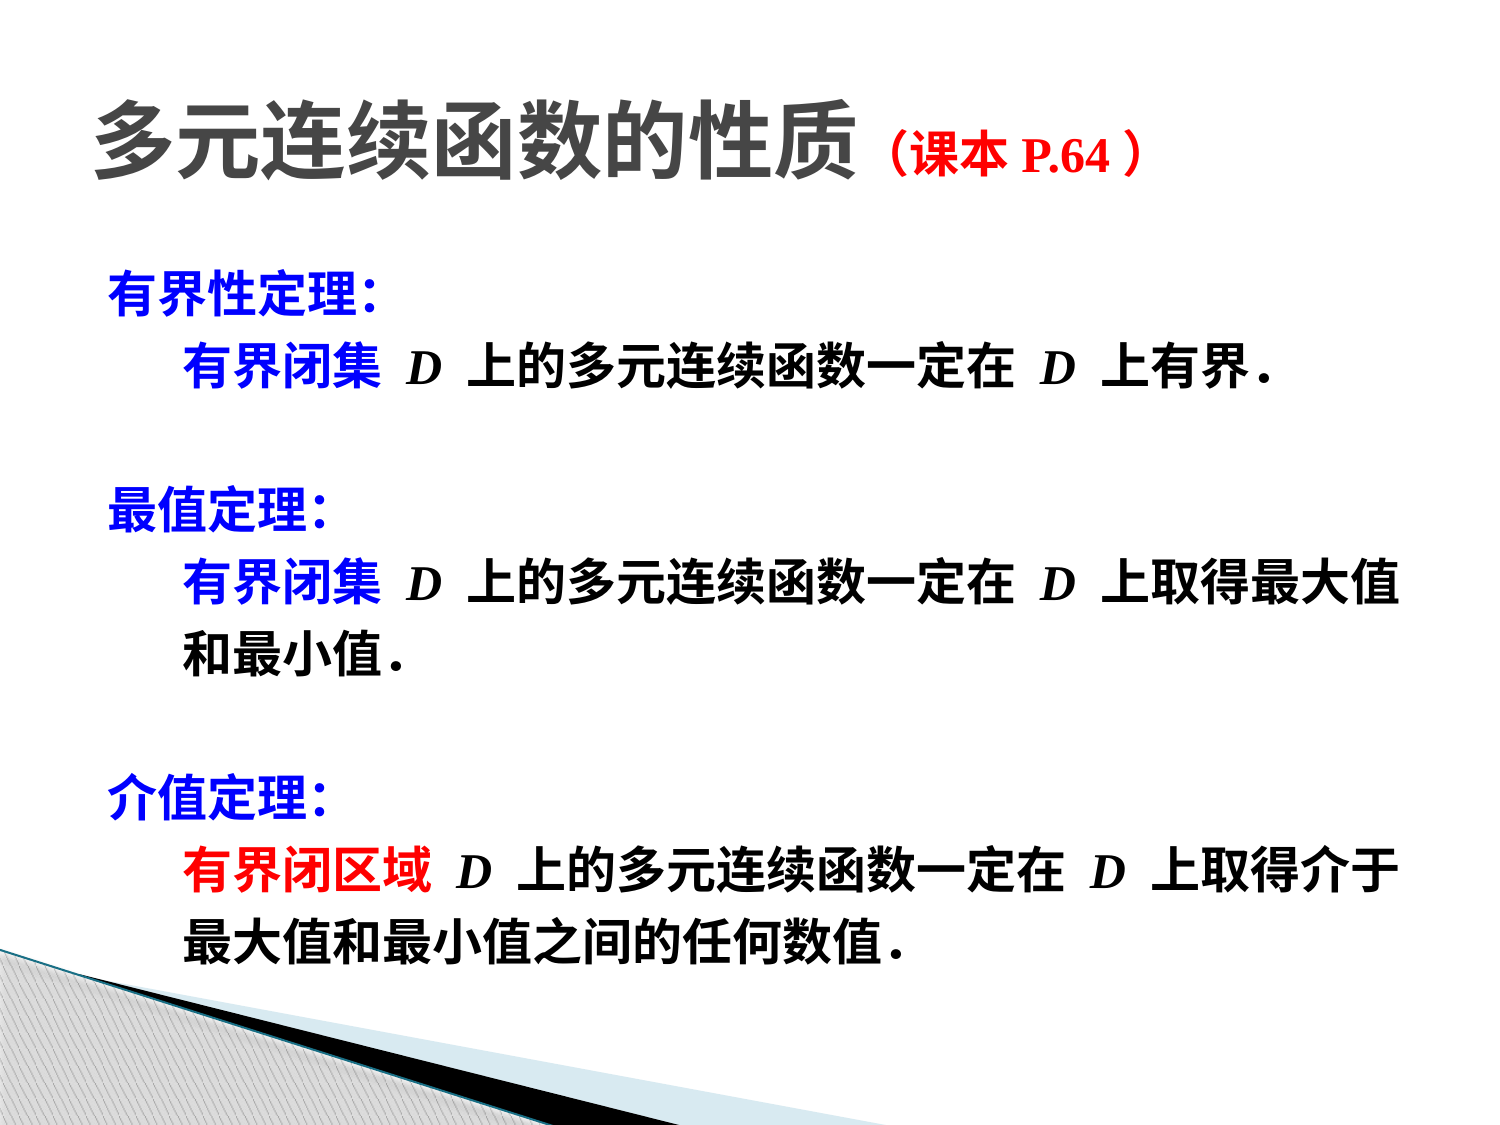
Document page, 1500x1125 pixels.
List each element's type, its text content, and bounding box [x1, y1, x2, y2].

title 多元连续函数的性质（课本P.64） [75, 45, 1425, 233]
list 有界性定理： 有界闭集 D 上的多元连续函数一定在 D 上有界． 最值定理： 有界闭集 D 上的多元连续函数一定在 D 上取得最大值和最小值． 介值定理： 有界闭区域 D 上的多元连续函数一定在 D 上取得介于最大值和最小值之间的任何数值． [74, 242, 1426, 986]
